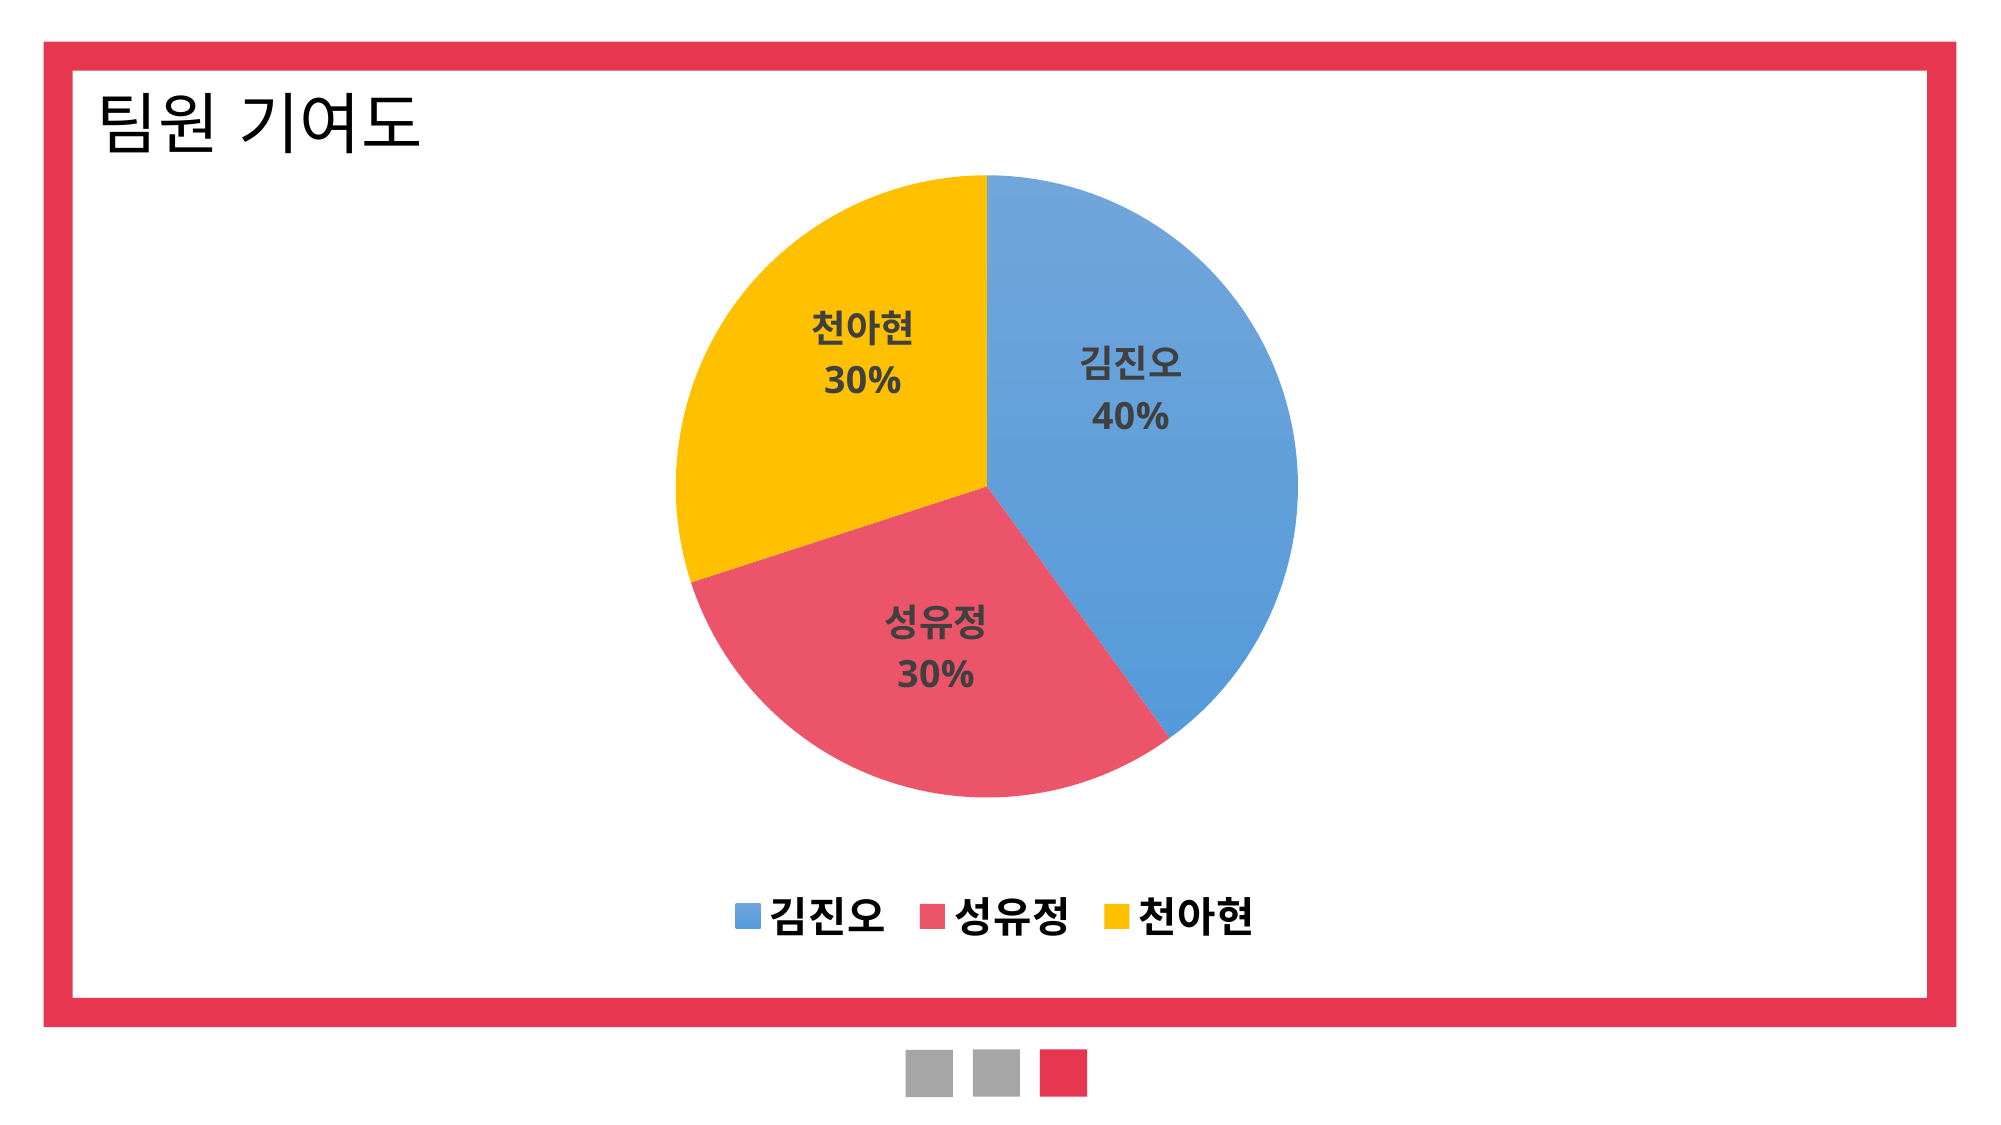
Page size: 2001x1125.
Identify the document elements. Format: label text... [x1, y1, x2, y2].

text_box [1039, 1048, 1088, 1098]
text_box [972, 1048, 1021, 1098]
chart [333, 117, 1667, 1007]
text_box 팀원 기여도 [0, 74, 668, 170]
text_box [905, 1049, 954, 1098]
text_box [42, 41, 1957, 1028]
